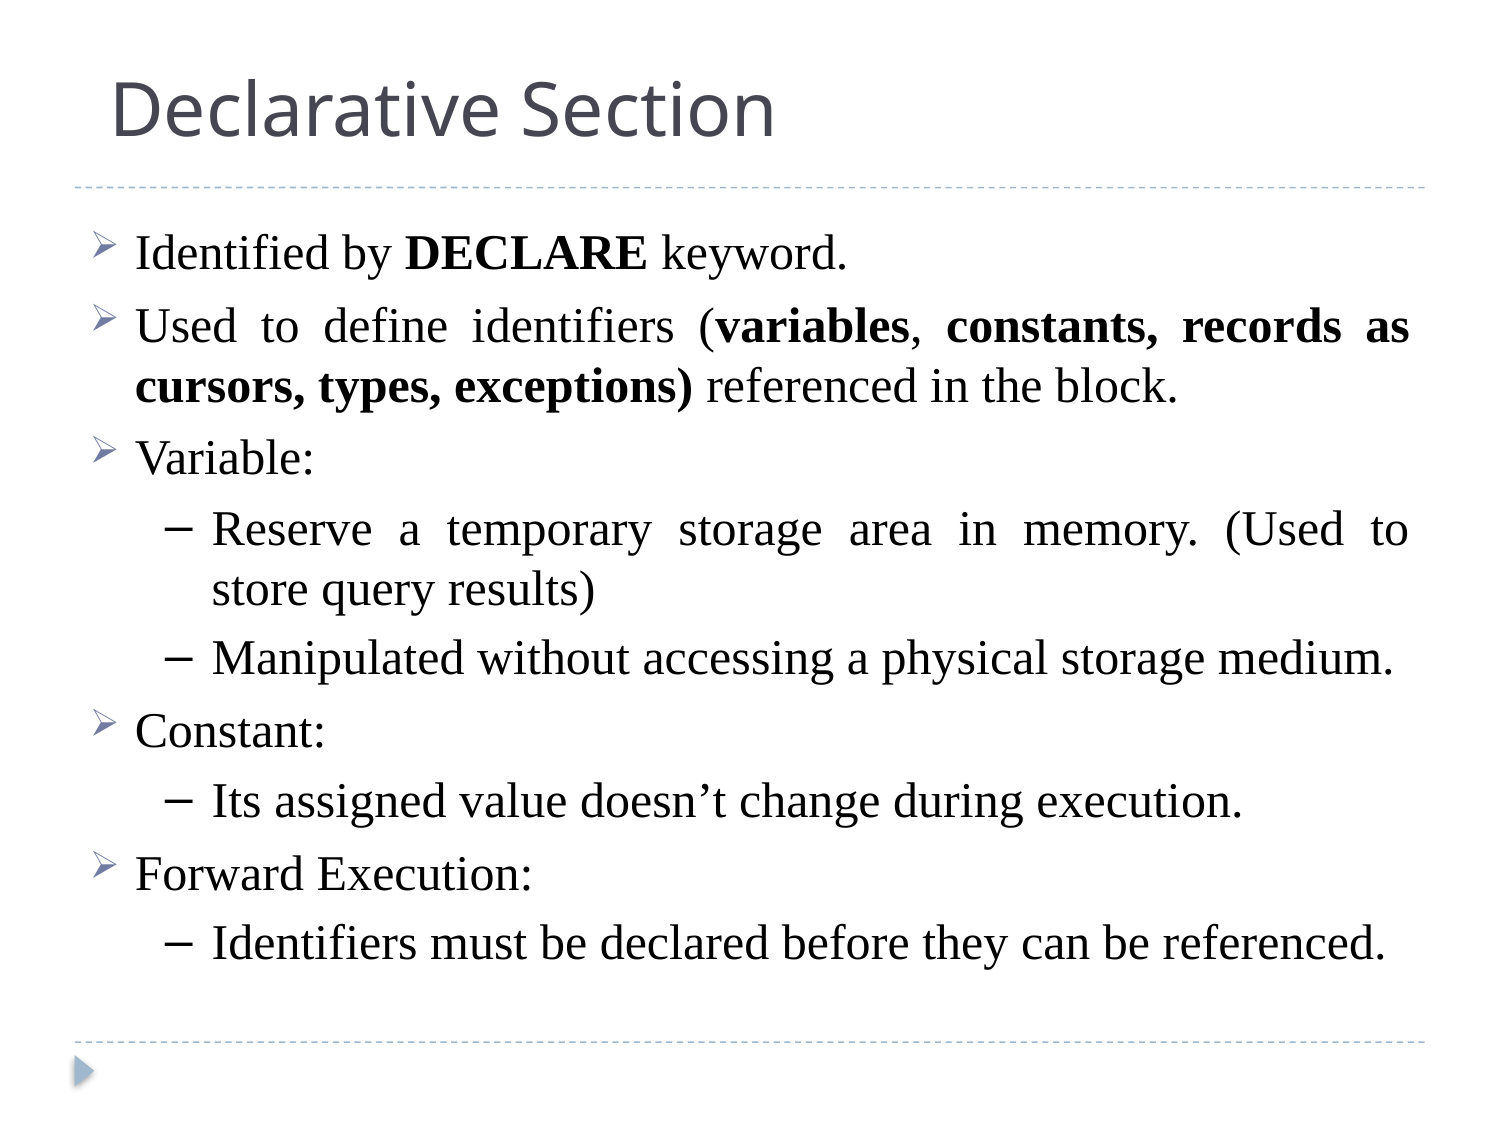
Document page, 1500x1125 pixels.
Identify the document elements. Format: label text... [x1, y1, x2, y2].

title Declarative Section [75, 24, 1500, 188]
list Identified by DECLARE keyword. Used to define identifiers (variables, constants, records as cursors, types, exceptions) referenced in the block. Variable: Reserve a temporary storage area in memory. (Used to store query results) Manipulated without accessing a physical storage medium. Constant: Its assigned value doesn’t change during execution. Forward Execution: Identifiers must be declared before they can be referenced. [75, 212, 1425, 1023]
